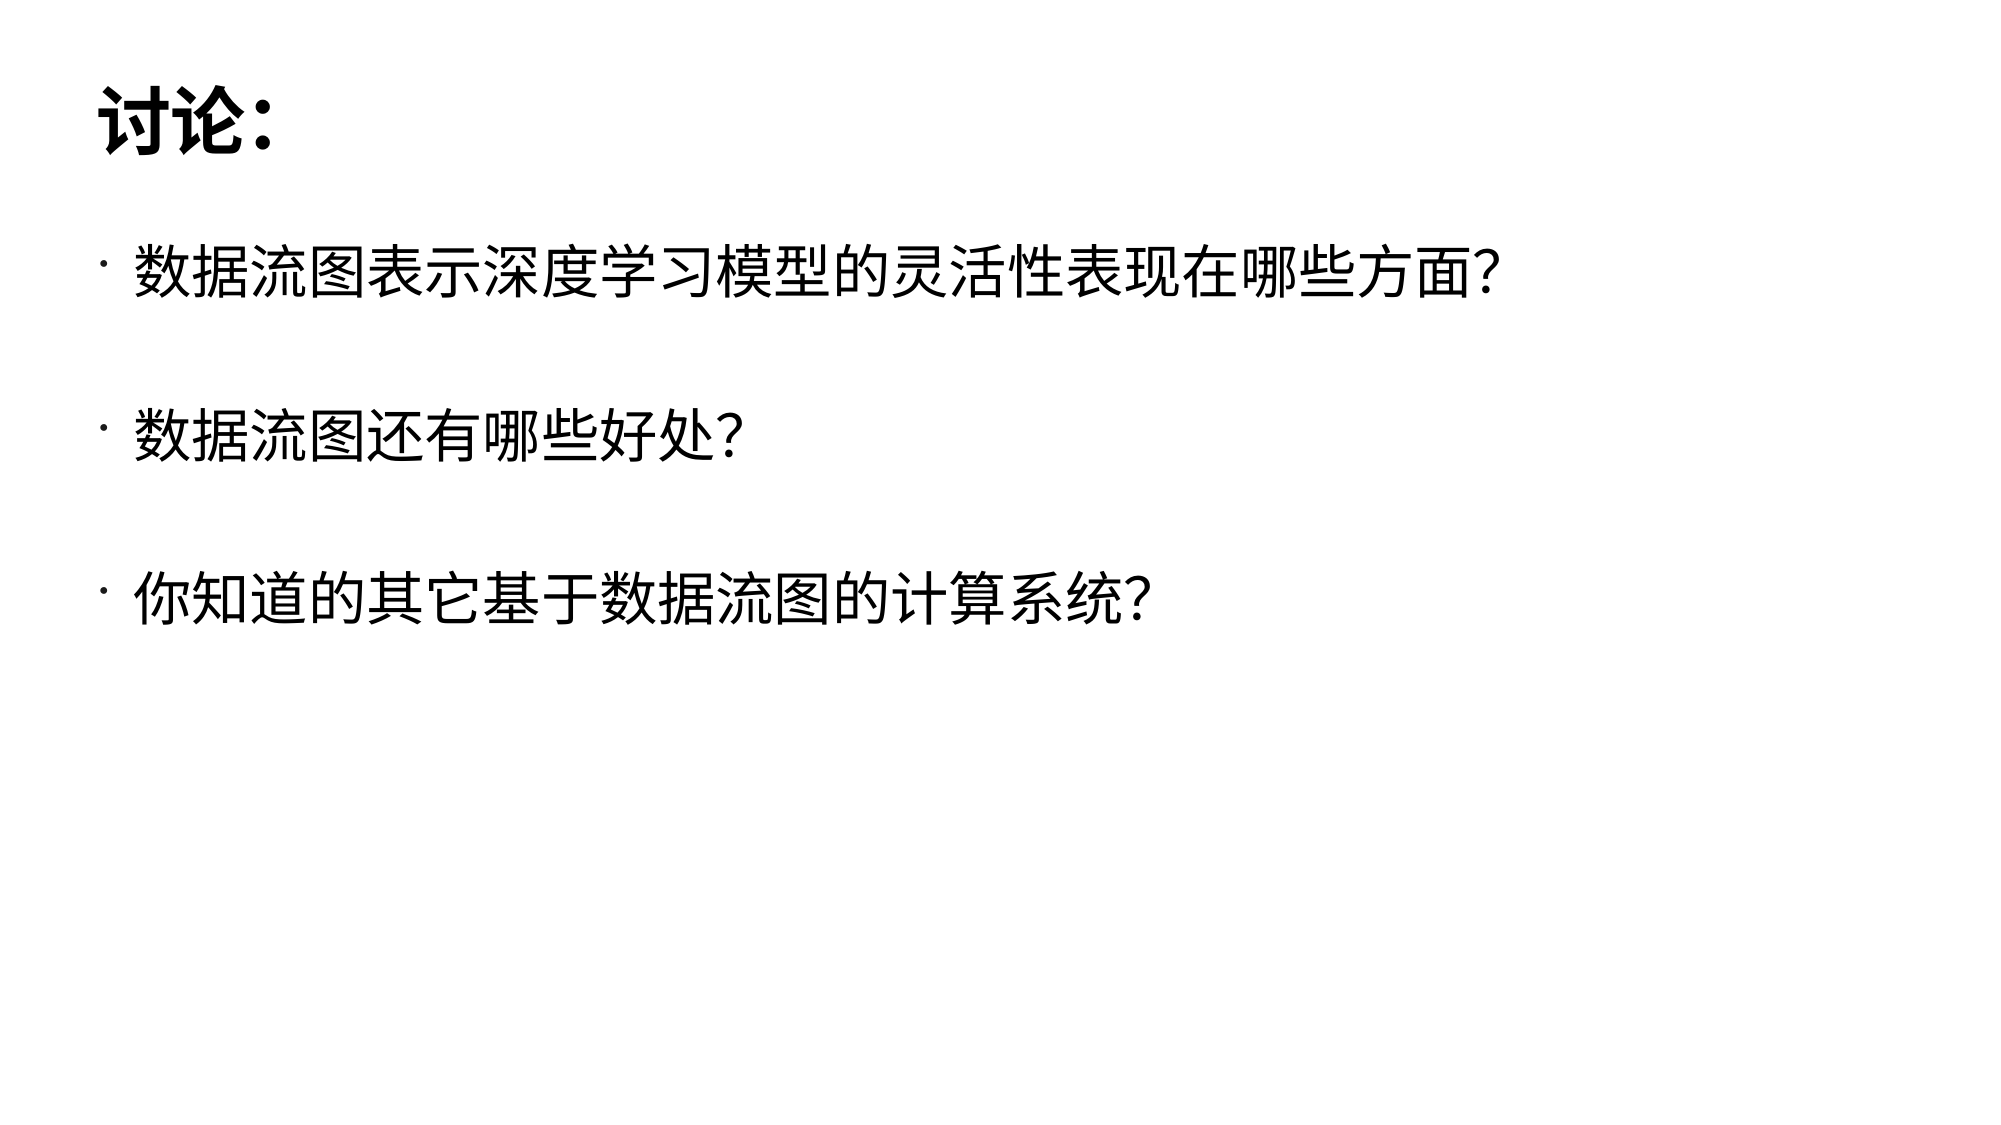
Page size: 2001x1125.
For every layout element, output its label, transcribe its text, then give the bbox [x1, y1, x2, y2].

title 讨论： [96, 75, 1904, 166]
list 数据流图表示深度学习模型的灵活性表现在哪些方面？ 数据流图还有哪些好处？ 你知道的其它基于数据流图的计算系统？ [95, 235, 1904, 646]
